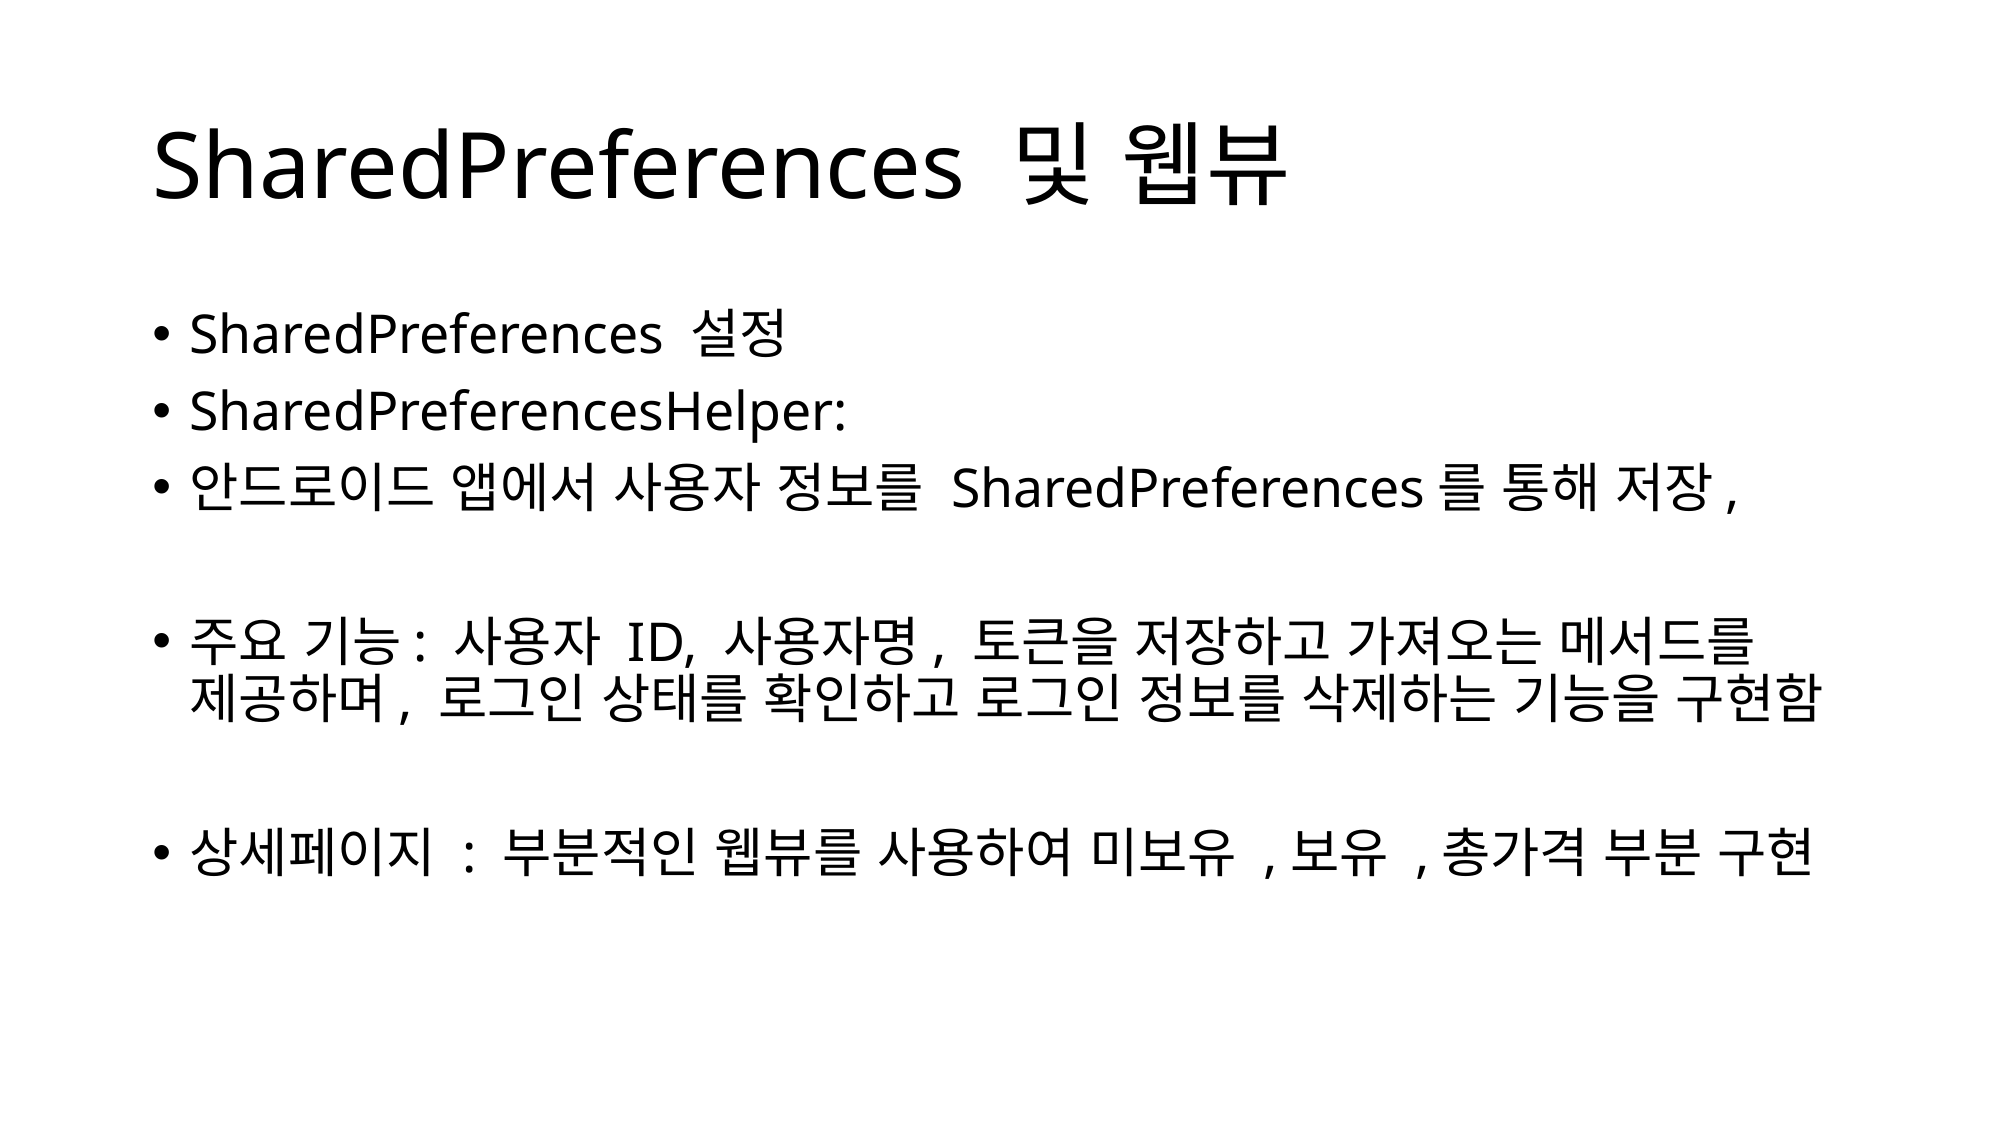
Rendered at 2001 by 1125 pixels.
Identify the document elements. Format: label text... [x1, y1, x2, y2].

title SharedPreferences 및 웹뷰 [137, 59, 1863, 278]
list SharedPreferences 설정 SharedPreferencesHelper: 안드로이드 앱에서 사용자 정보를 SharedPreferences를 통해 저장, 주요 기능: 사용자 ID, 사용자명, 토큰을 저장하고 가져오는 메서드를 제공하며, 로그인 상태를 확인하고 로그인 정보를 삭제하는 기능을 구현함 상세페이지 : 부분적인 웹뷰를 사용하여 미보유 ,보유 ,총가격 부분 구현 [137, 299, 1863, 1014]
